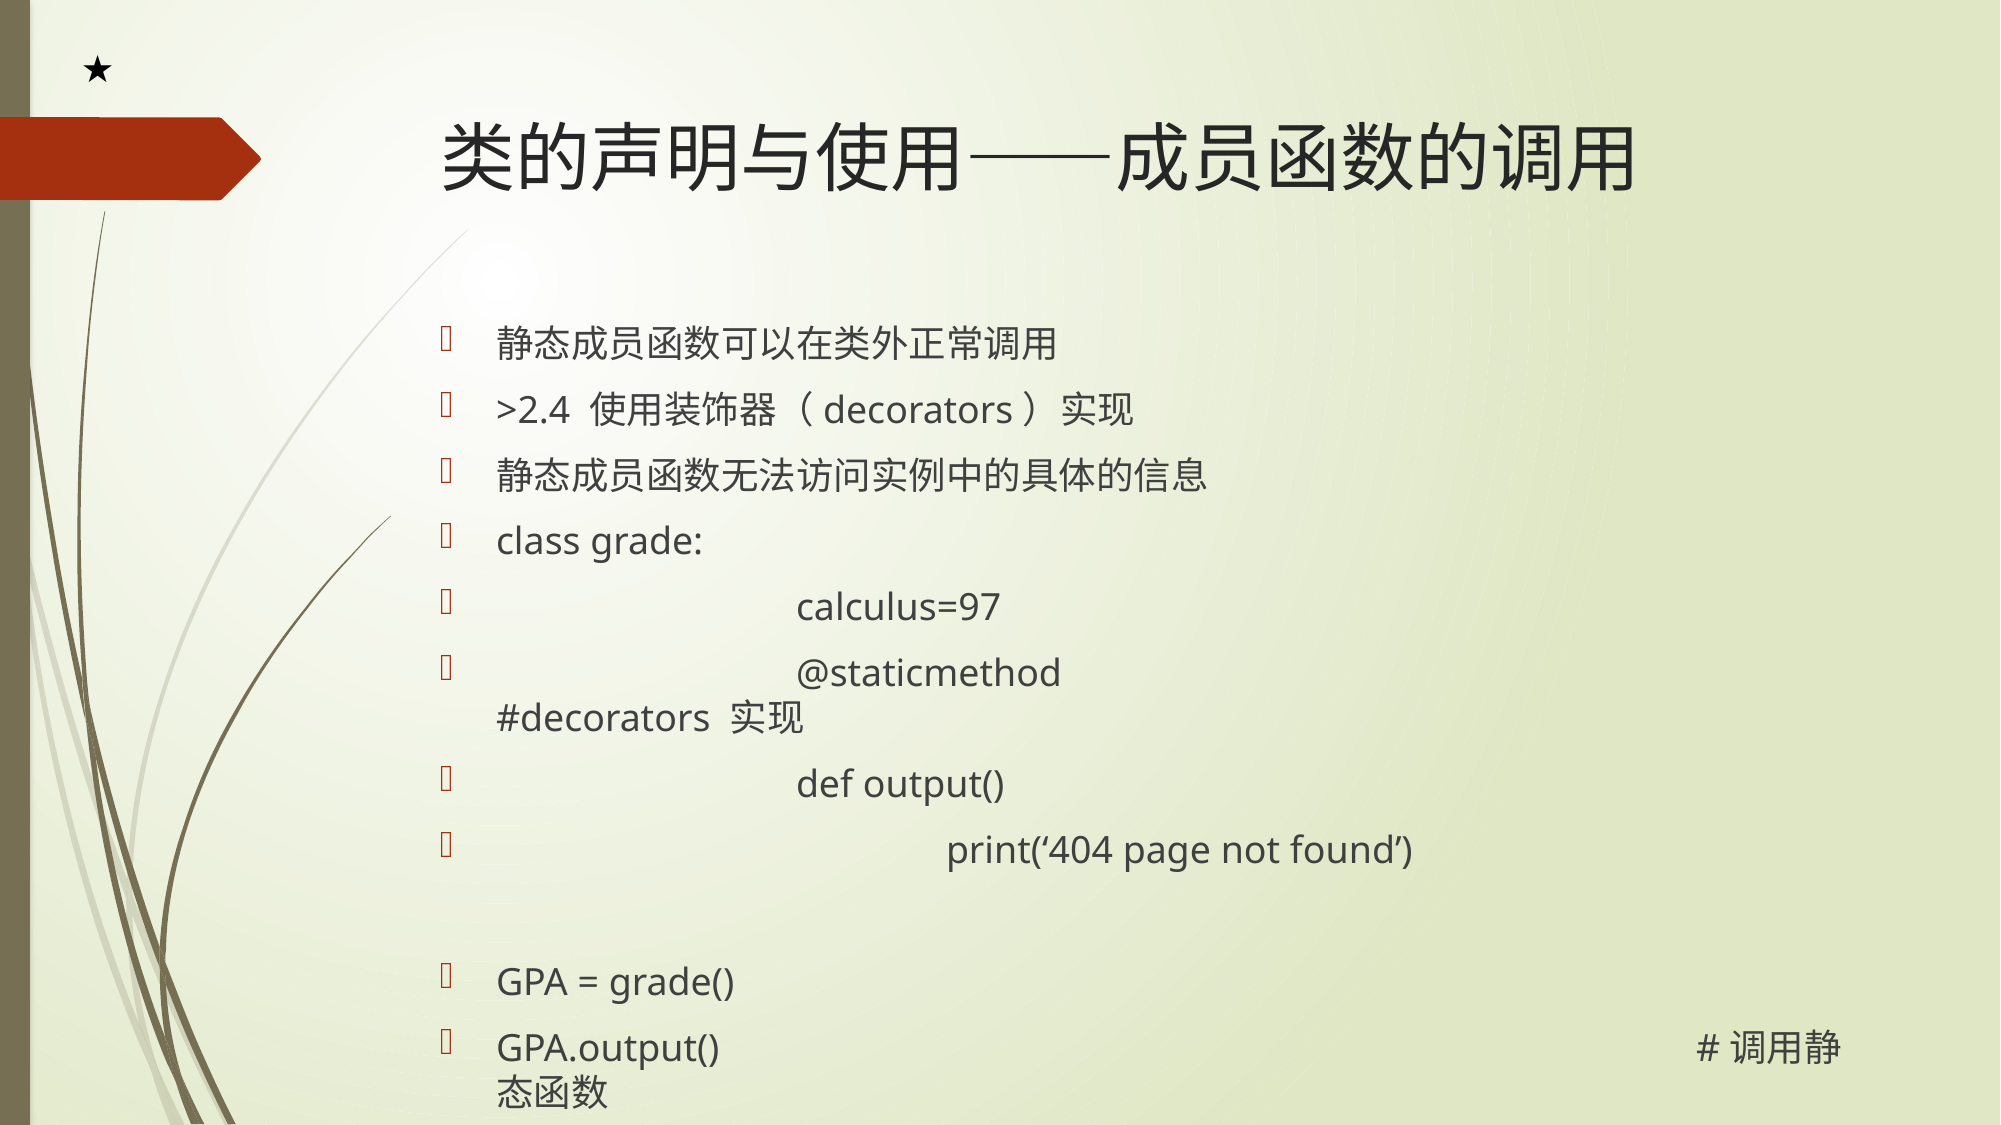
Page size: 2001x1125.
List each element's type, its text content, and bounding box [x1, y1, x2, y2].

text_box ★ [66, 37, 130, 98]
title 类的声明与使用——成员函数的调用 [425, 102, 1888, 312]
list 静态成员函数可以在类外正常调用 >2.4 使用装饰器（decorators）实现 静态成员函数无法访问实例中的具体的信息 class grade: calculus=97 @staticmethod #decorators 实现 def output() print(‘404 page not found’) GPA = grade() GPA.output() #调用静态函数 [424, 312, 1888, 1125]
